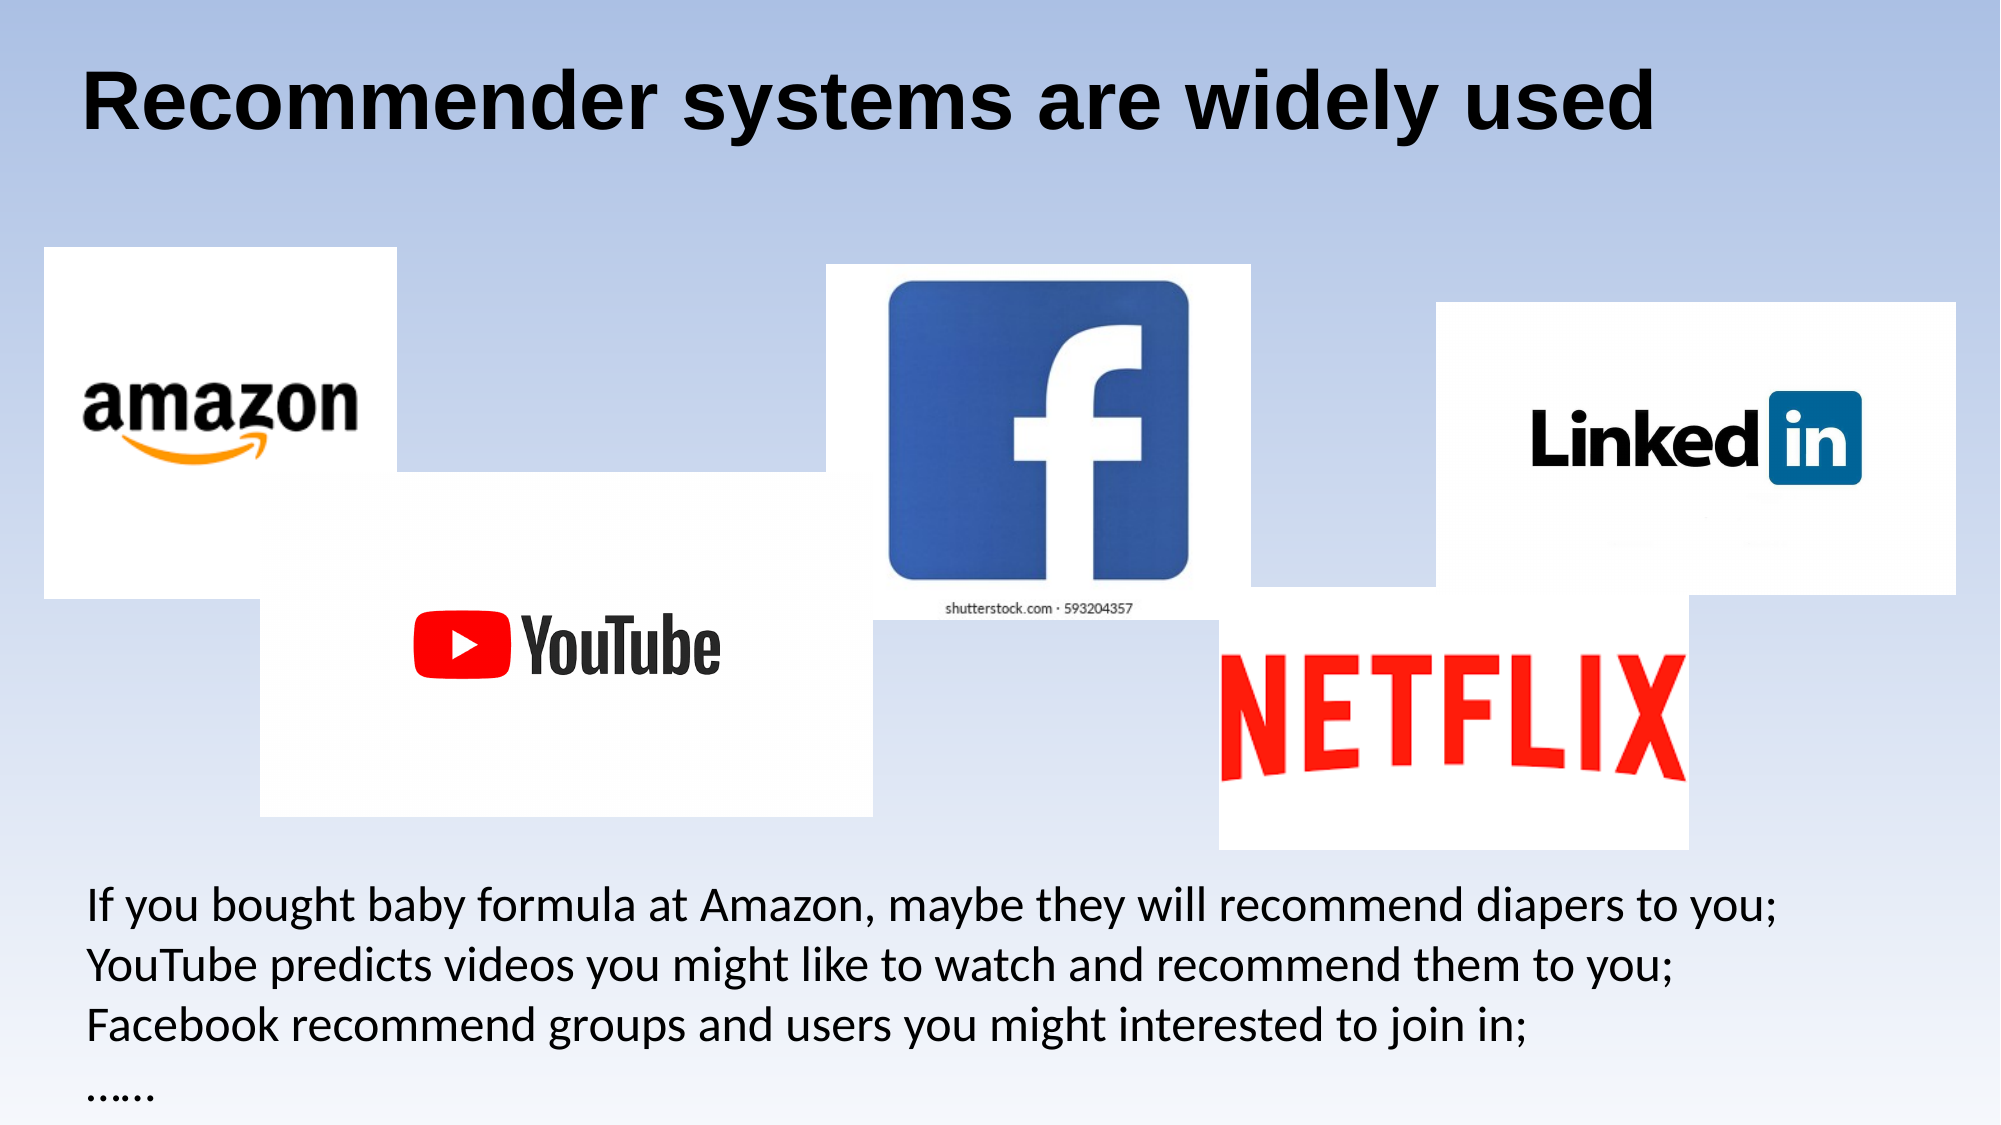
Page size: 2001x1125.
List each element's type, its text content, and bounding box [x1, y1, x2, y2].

title Recommender systems are widely used [66, 0, 1934, 211]
picture [260, 264, 1956, 850]
text_box If you bought baby formula at Amazon, maybe they will recommend diapers to you; YouTube predicts videos you might like to watch and recommend them to you; Facebook recommend groups and users you might interested to join in; …… [71, 863, 1977, 1119]
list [44, 247, 397, 600]
